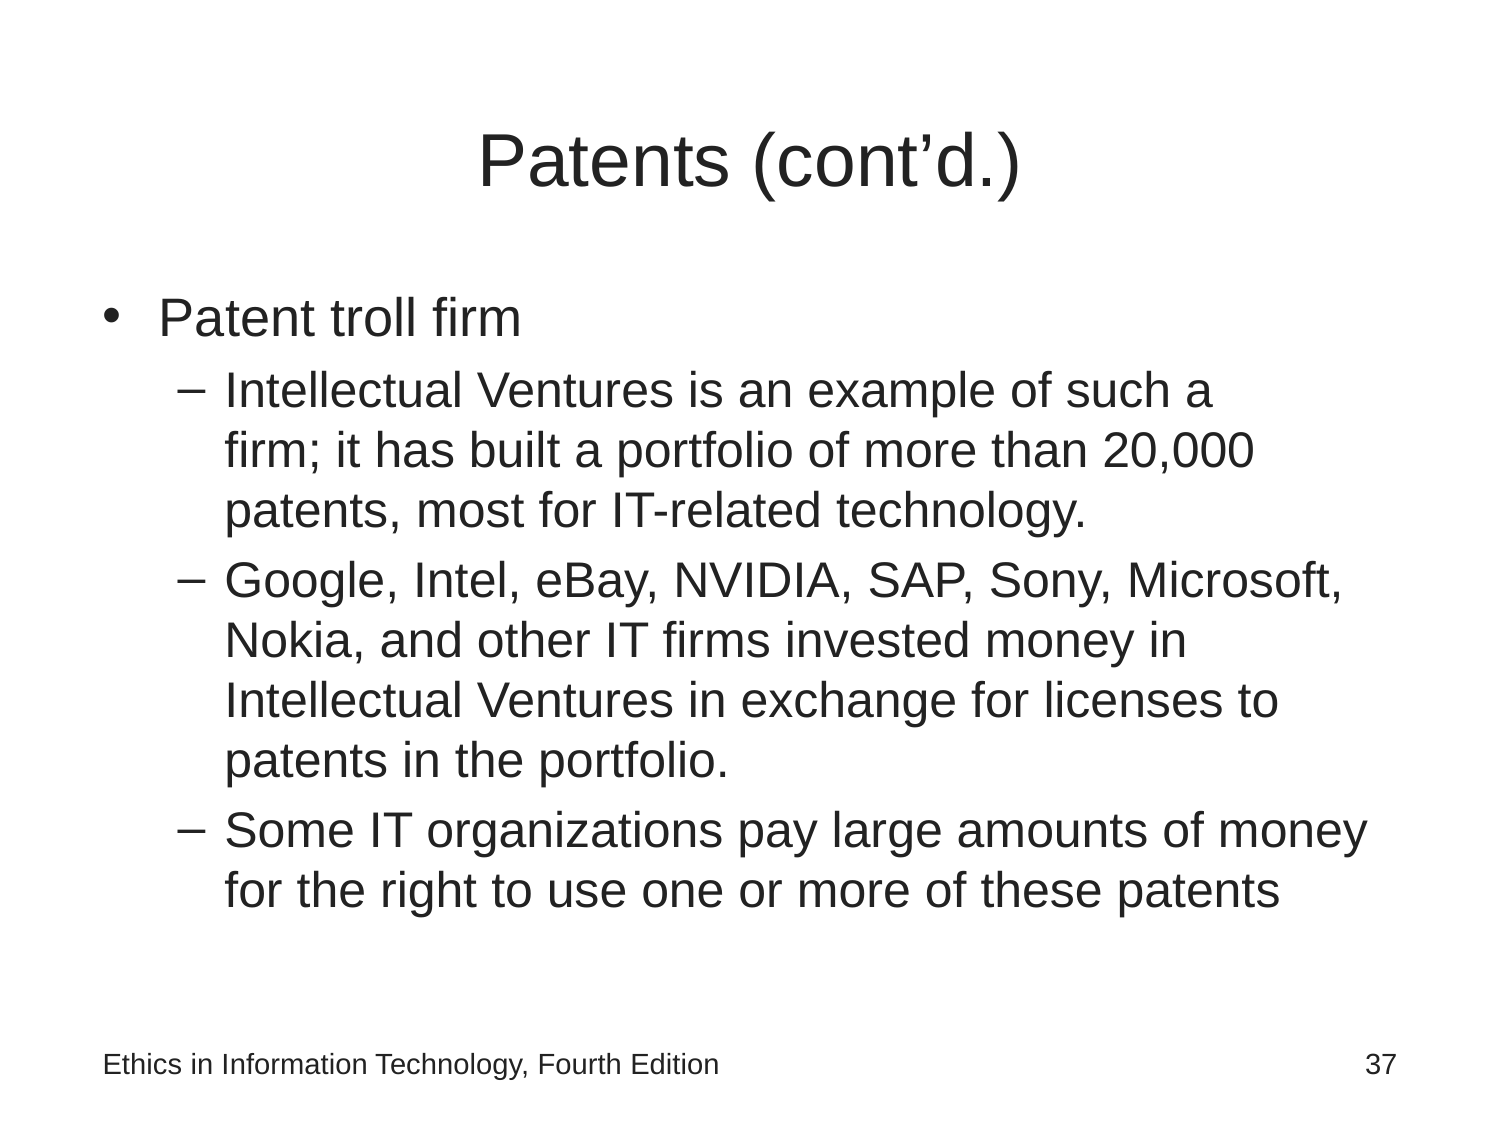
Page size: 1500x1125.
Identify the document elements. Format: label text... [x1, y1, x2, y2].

text_box Ethics in Information Technology, Fourth Edition [87, 1037, 1299, 1100]
title Patents (cont’d.) [87, 62, 1413, 250]
list Patent troll firm Intellectual Ventures is an example of such a firm; it has built a portfolio of more than 20,000 patents, most for IT-related technology. Google, Intel, eBay, NVIDIA, SAP, Sony, Microsoft, Nokia, and other IT firms invested money in Intellectual Ventures in exchange for licenses to patents in the portfolio. Some IT organizations pay large amounts of money for the right to use one or more of these patents [87, 275, 1413, 1025]
text_box 37 [1299, 1037, 1413, 1100]
